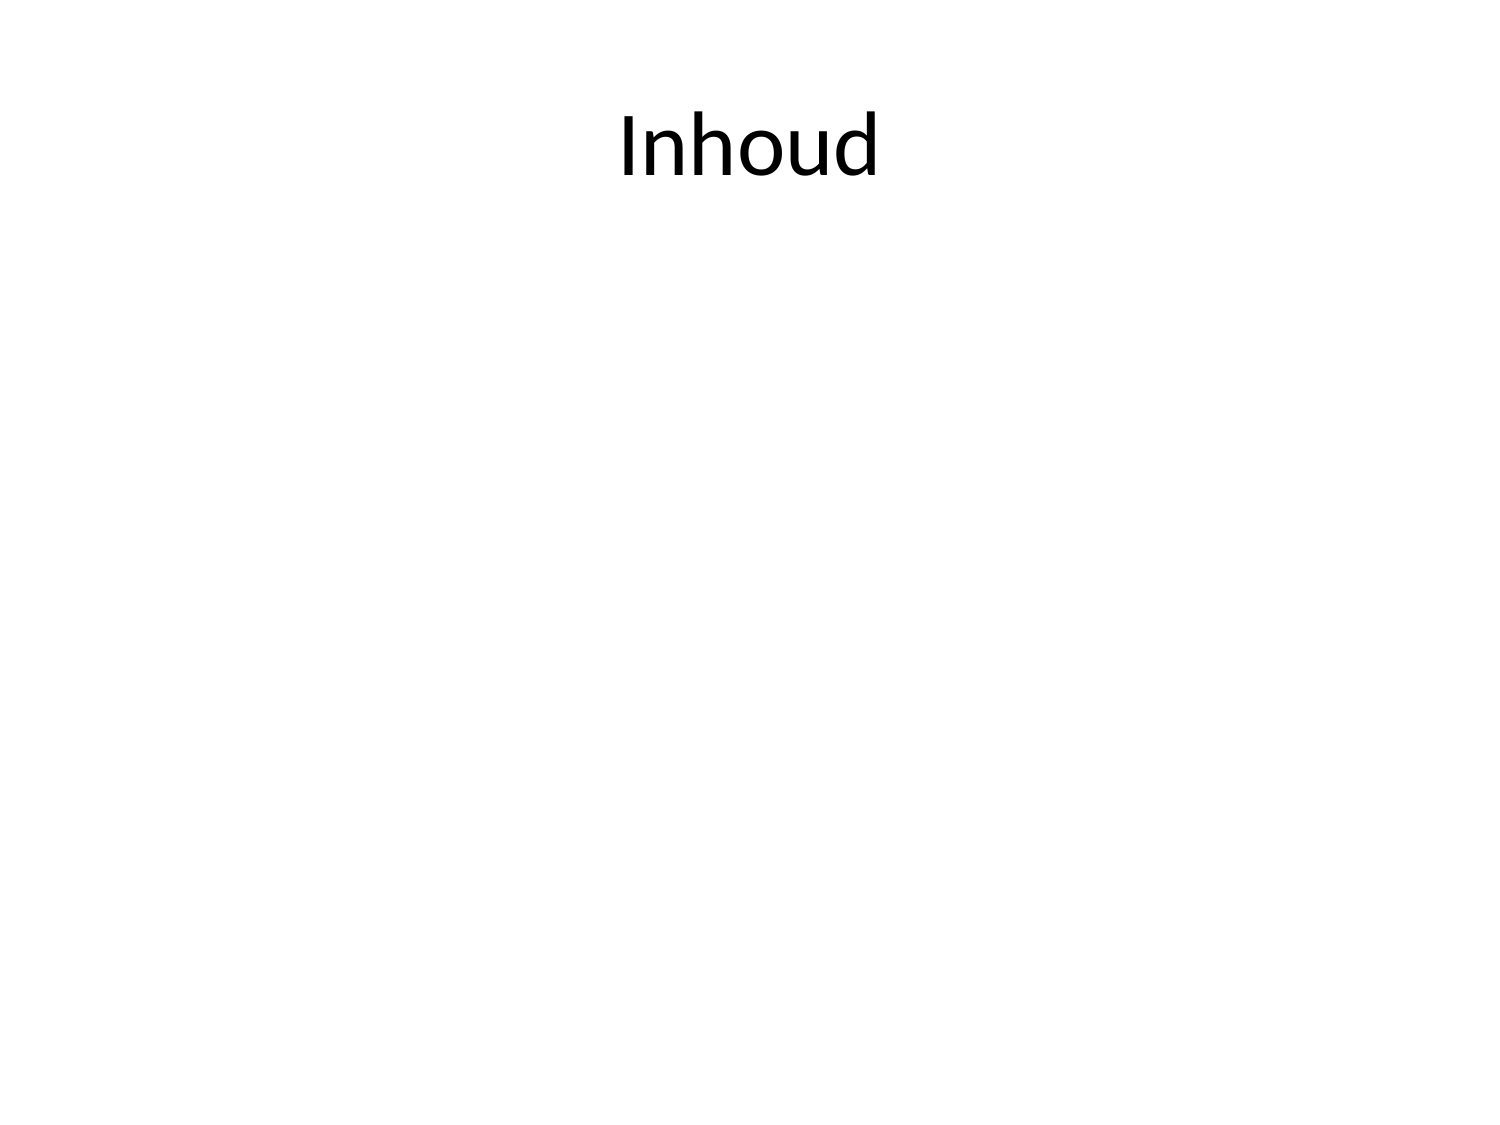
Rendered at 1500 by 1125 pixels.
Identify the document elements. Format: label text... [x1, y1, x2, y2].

title Inhoud [75, 45, 1425, 233]
